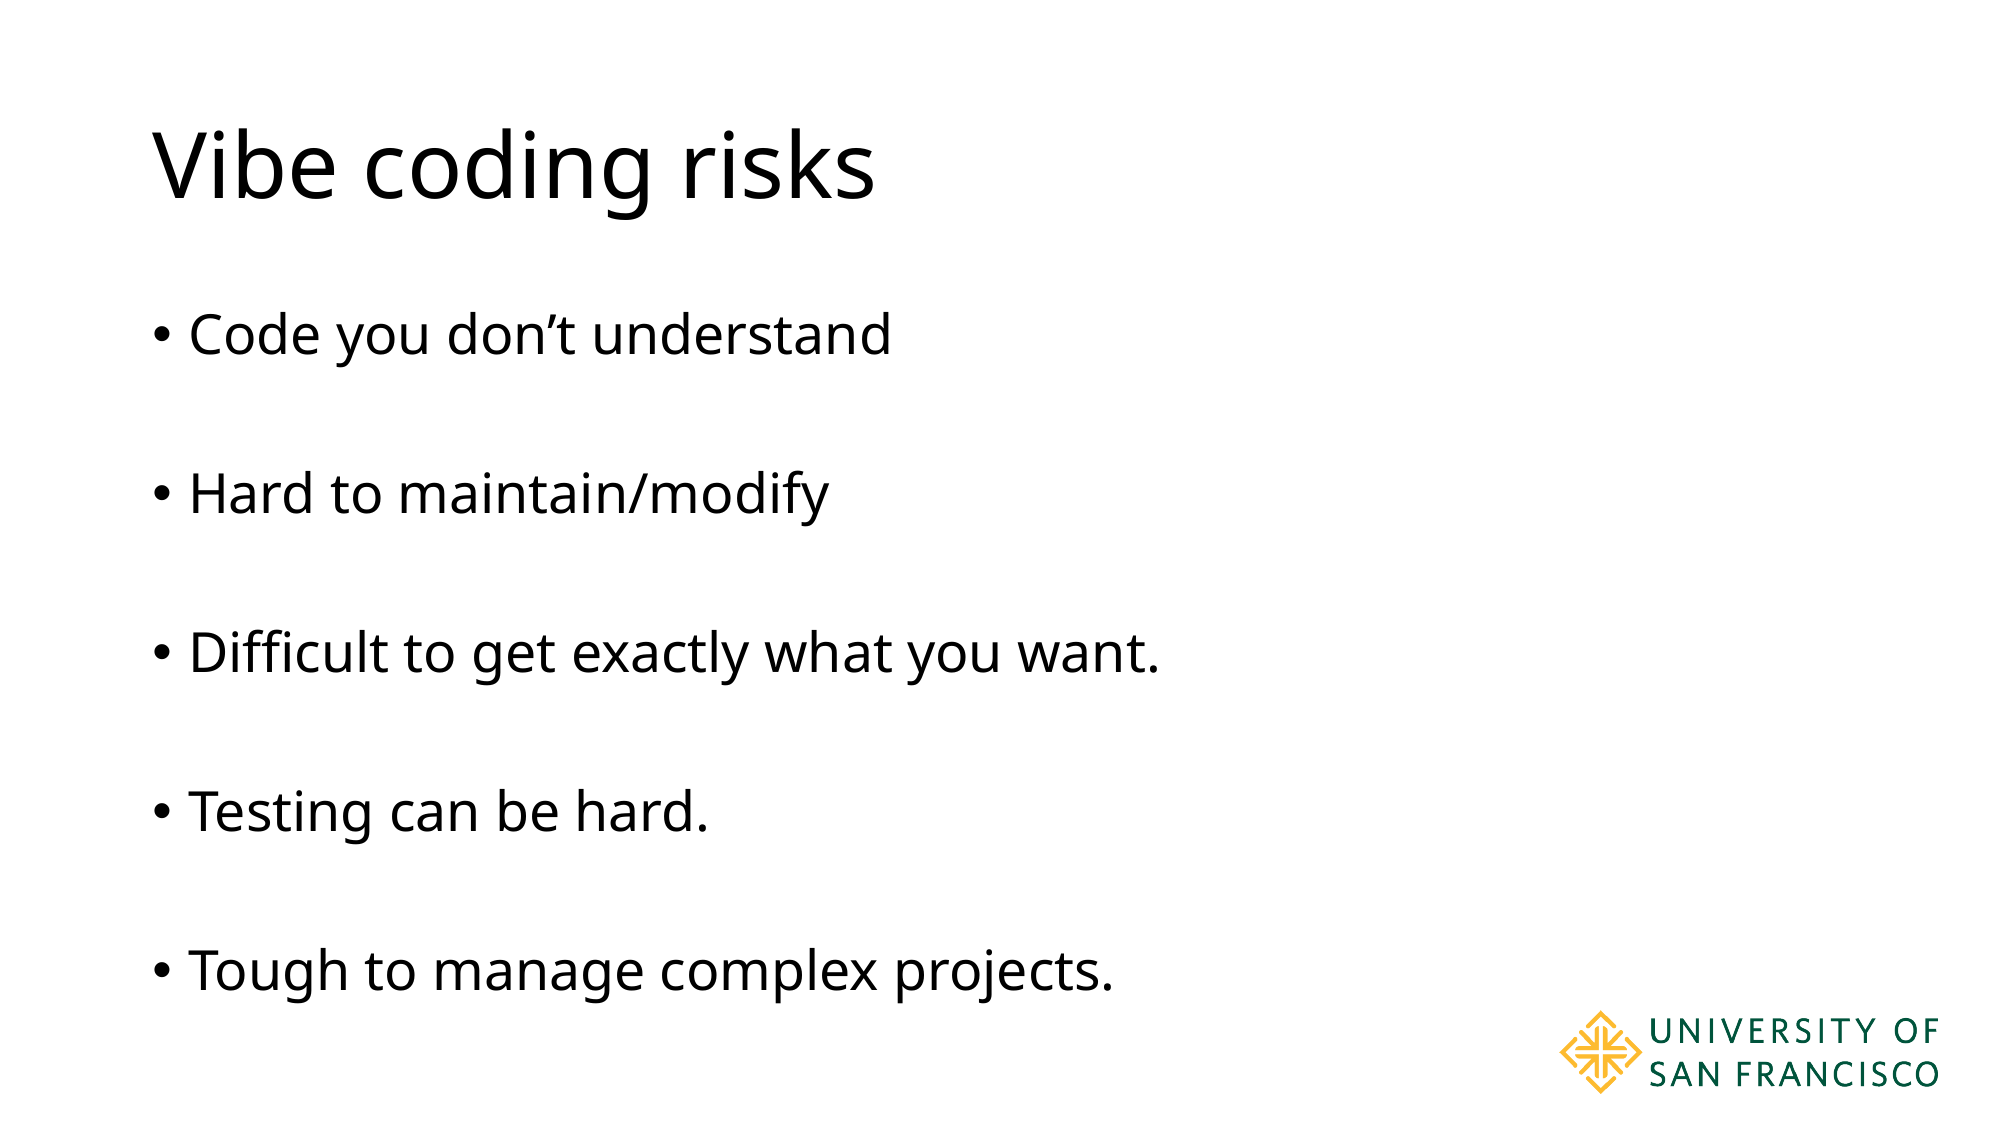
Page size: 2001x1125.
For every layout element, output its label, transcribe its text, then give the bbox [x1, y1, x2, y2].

list Code you don’t understand Hard to maintain/modify Difficult to get exactly what you want. Testing can be hard. Tough to manage complex projects. [137, 299, 1863, 1014]
picture [1559, 1010, 1938, 1094]
title Vibe coding risks [137, 59, 1863, 278]
